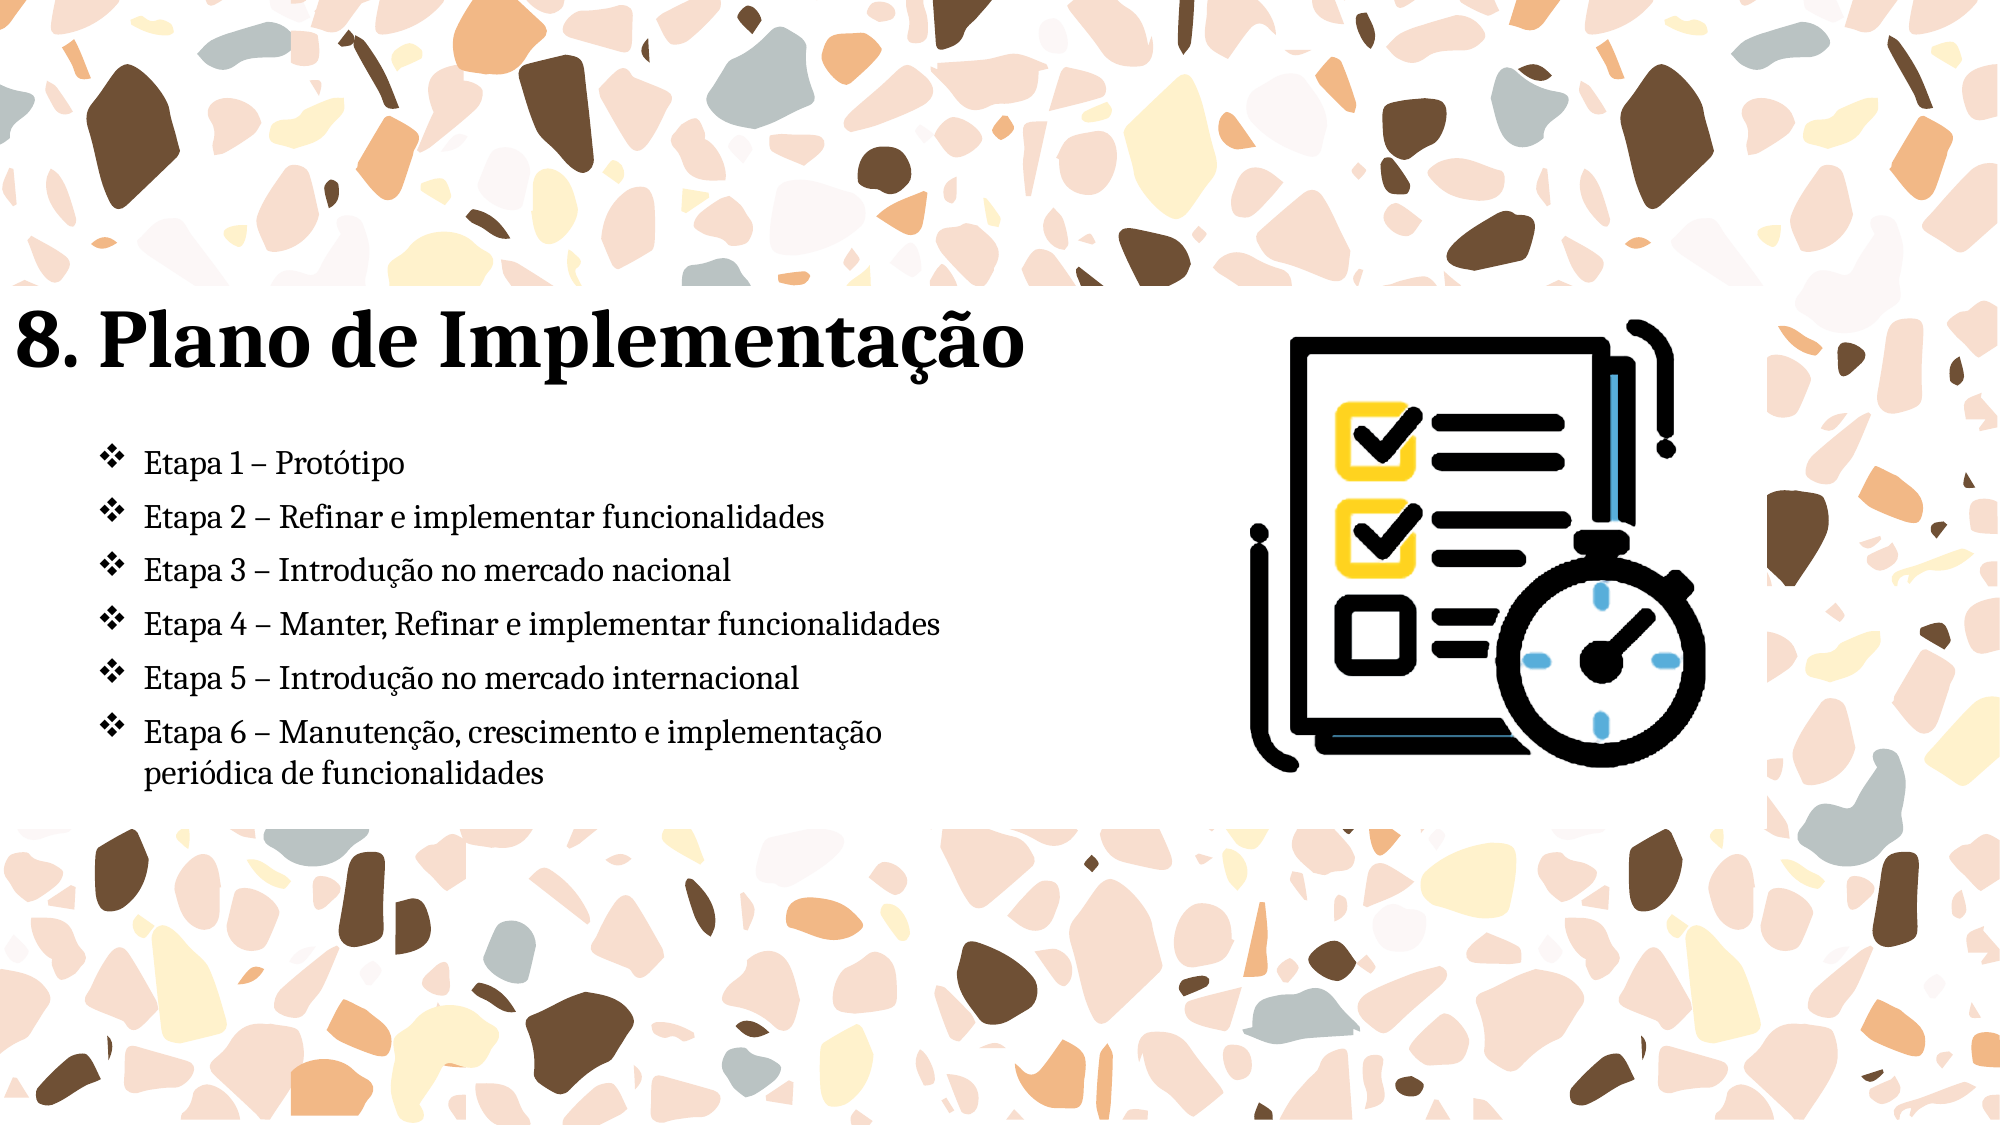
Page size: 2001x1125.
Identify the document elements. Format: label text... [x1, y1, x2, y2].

text_box 8. Plano de Implementação [0, 269, 1280, 426]
picture [1222, 297, 1733, 828]
subtitle Etapa 1 – Protótipo Etapa 2 – Refinar e implementar funcionalidades Etapa 3 – Introdução no mercado nacional Etapa 4 – Manter, Refinar e implementar funcionalidades Etapa 5 – Introdução no mercado internacional Etapa 6 – Manutenção, crescimento e implementação periódica de funcionalidades [58, 425, 1024, 782]
